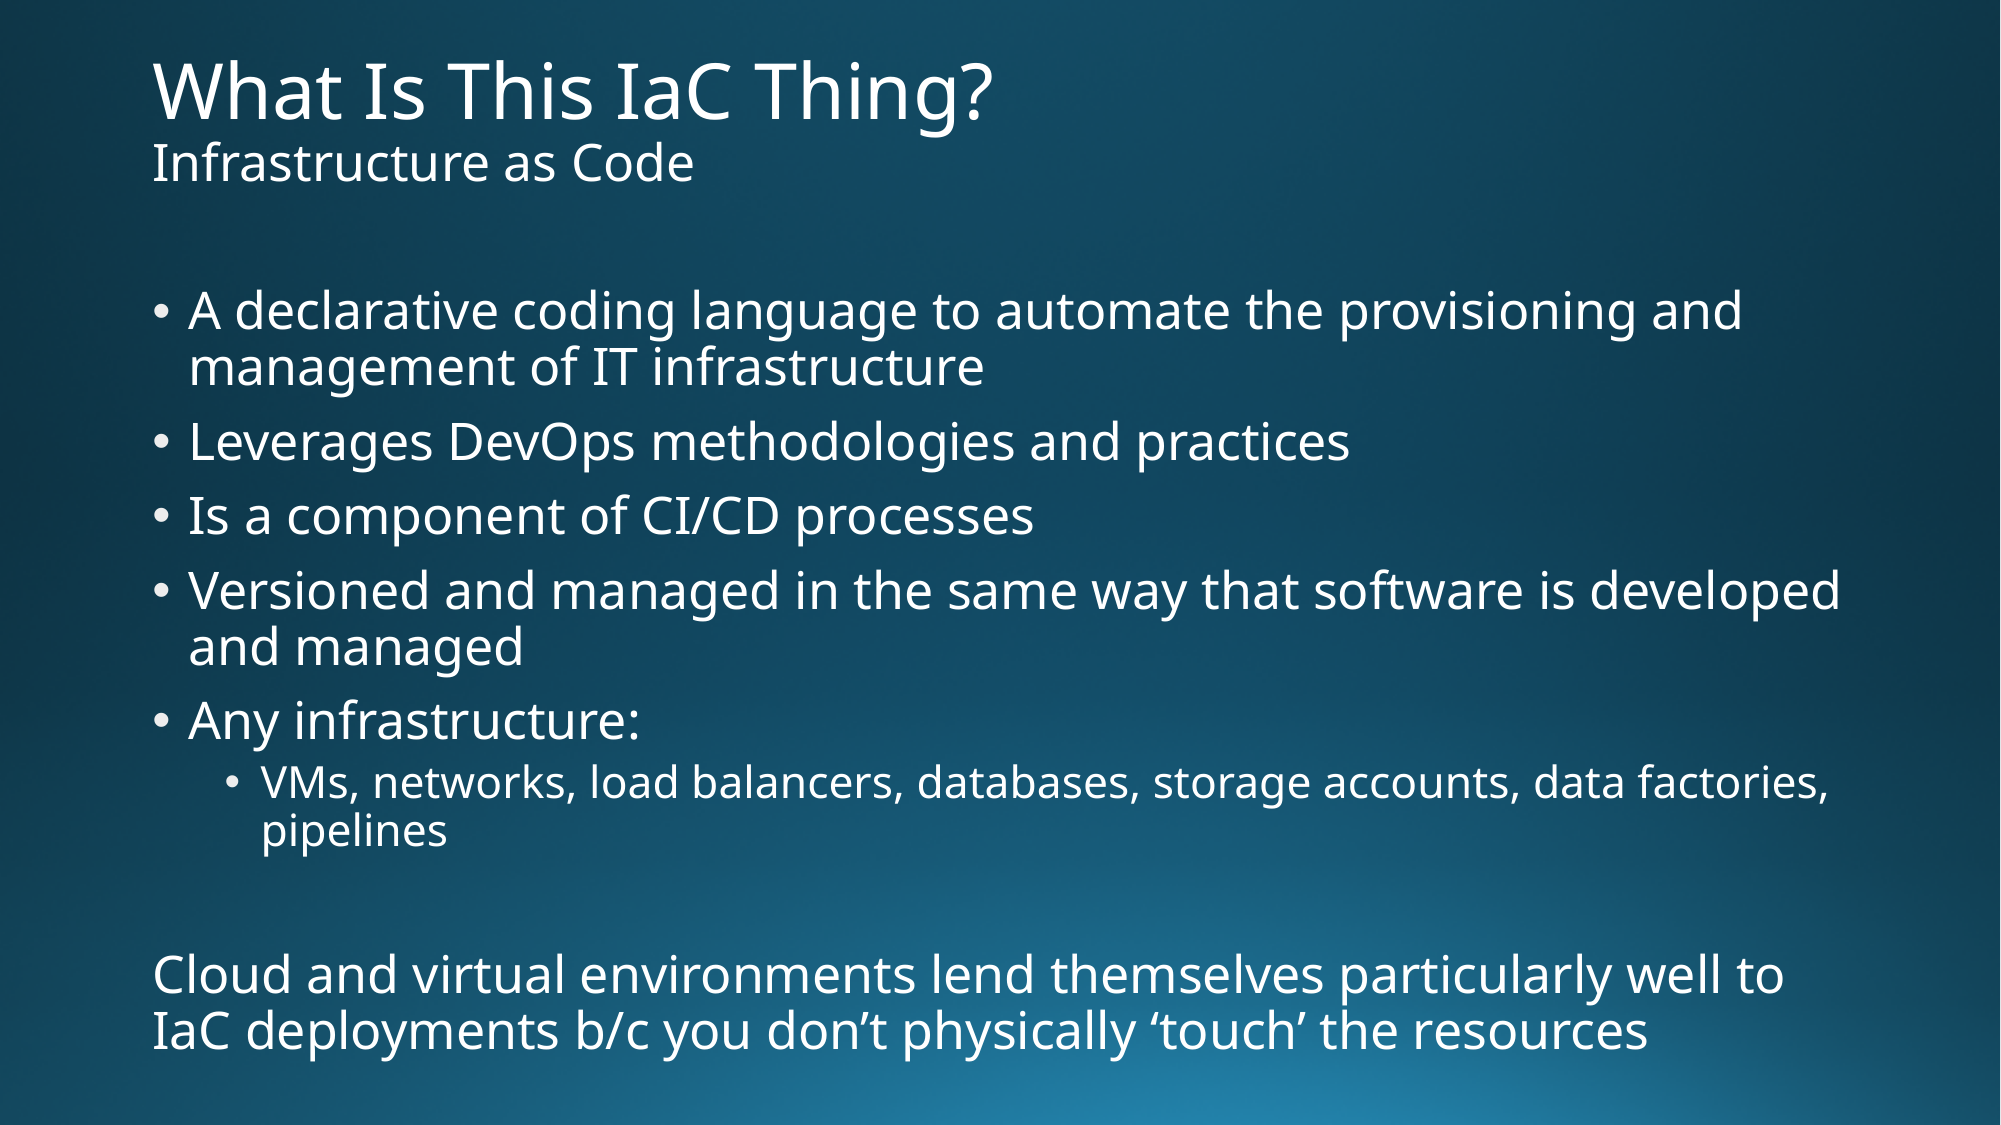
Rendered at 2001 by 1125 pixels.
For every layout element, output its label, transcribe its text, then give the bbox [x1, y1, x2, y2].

title What Is This IaC Thing? Infrastructure as Code [137, 45, 1863, 200]
picture [0, 0, 2001, 1125]
list A declarative coding language to automate the provisioning and management of IT infrastructure Leverages DevOps methodologies and practices Is a component of CI/CD processes Versioned and managed in the same way that software is developed and managed Any infrastructure: VMs, networks, load balancers, databases, storage accounts, data factories, pipelines Cloud and virtual environments lend themselves particularly well to IaC deployments b/c you don’t physically ‘touch’ the resources [137, 277, 1886, 1075]
